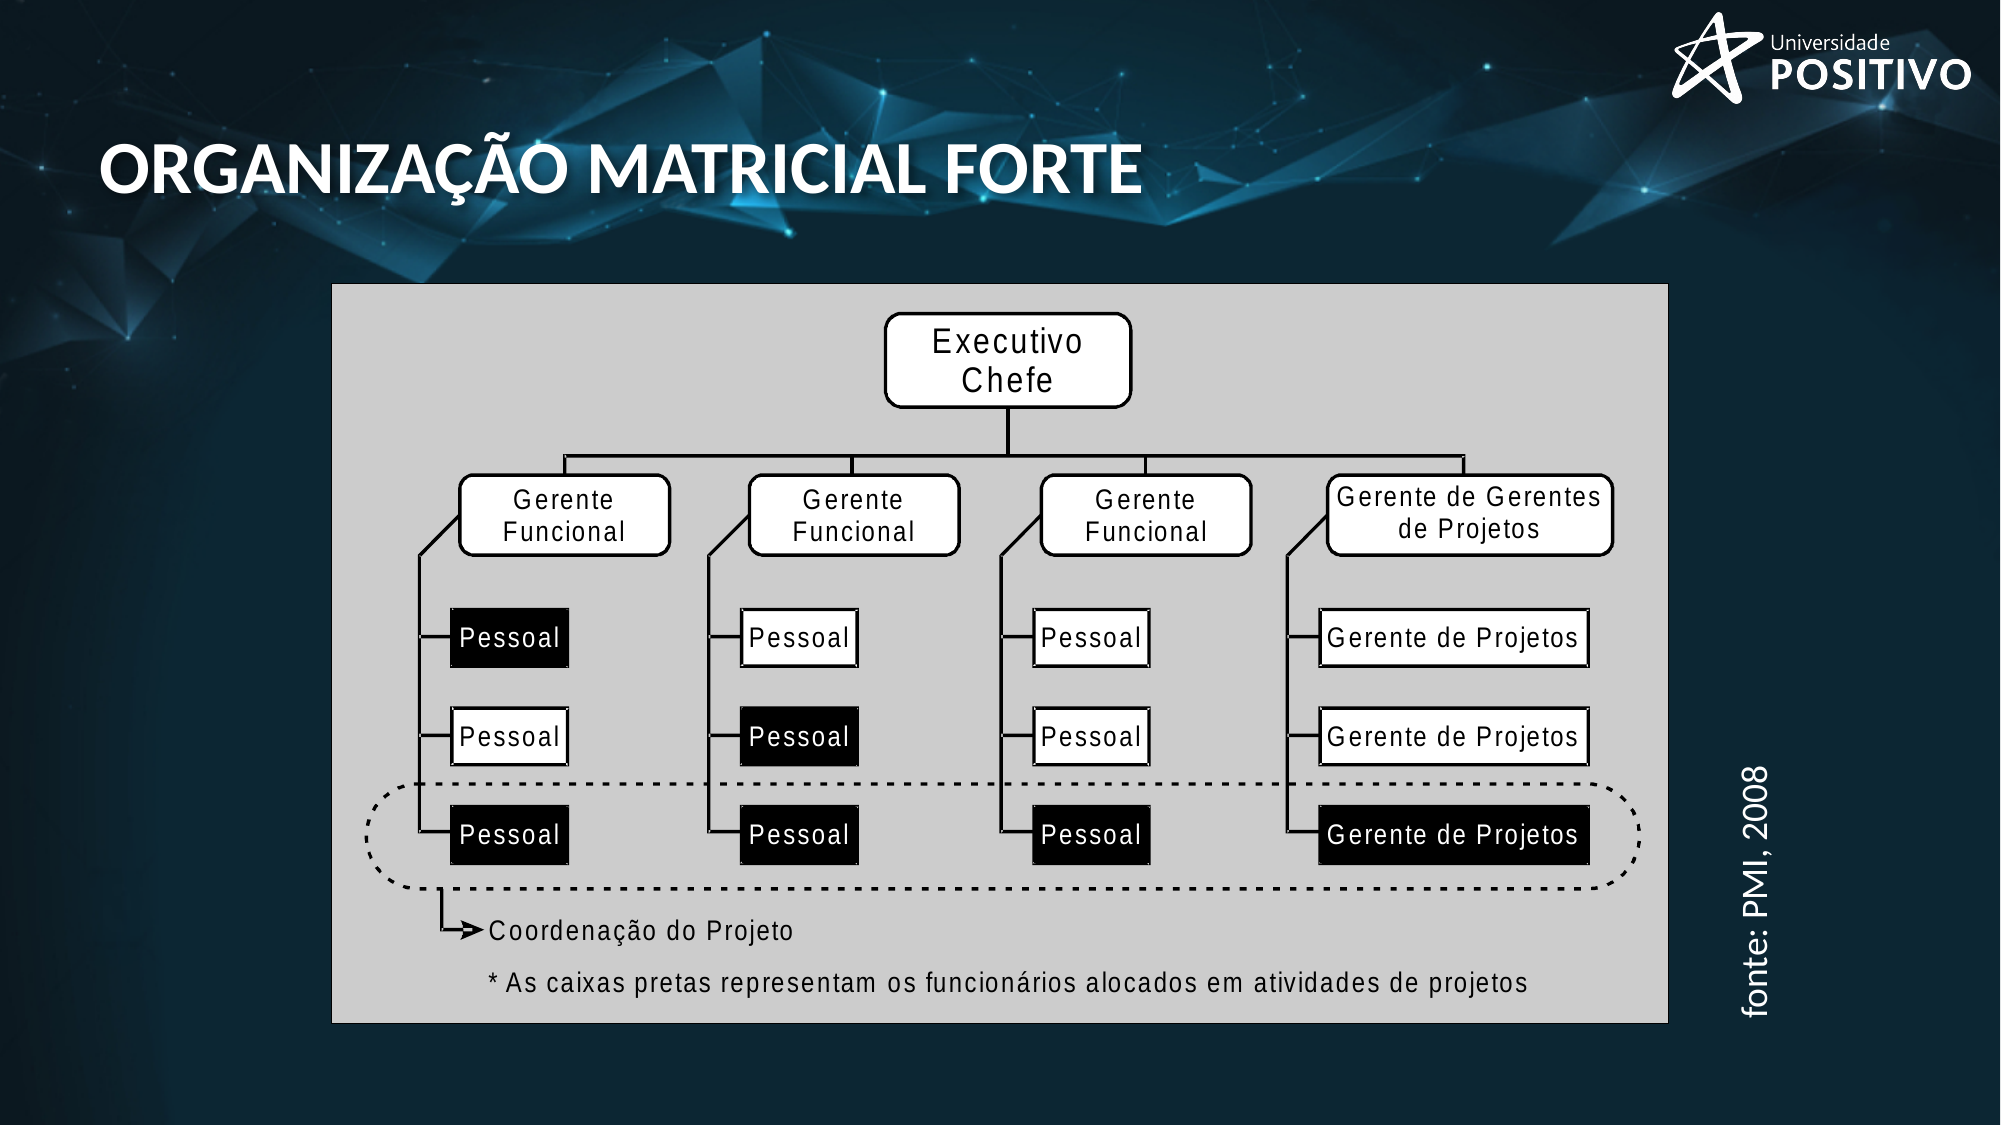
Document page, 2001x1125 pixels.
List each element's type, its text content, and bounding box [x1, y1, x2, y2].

picture [0, 0, 2001, 1125]
text_box fonte: PMI, 2008 [1722, 750, 1782, 1034]
title Organização matricial forte [84, 57, 1916, 281]
